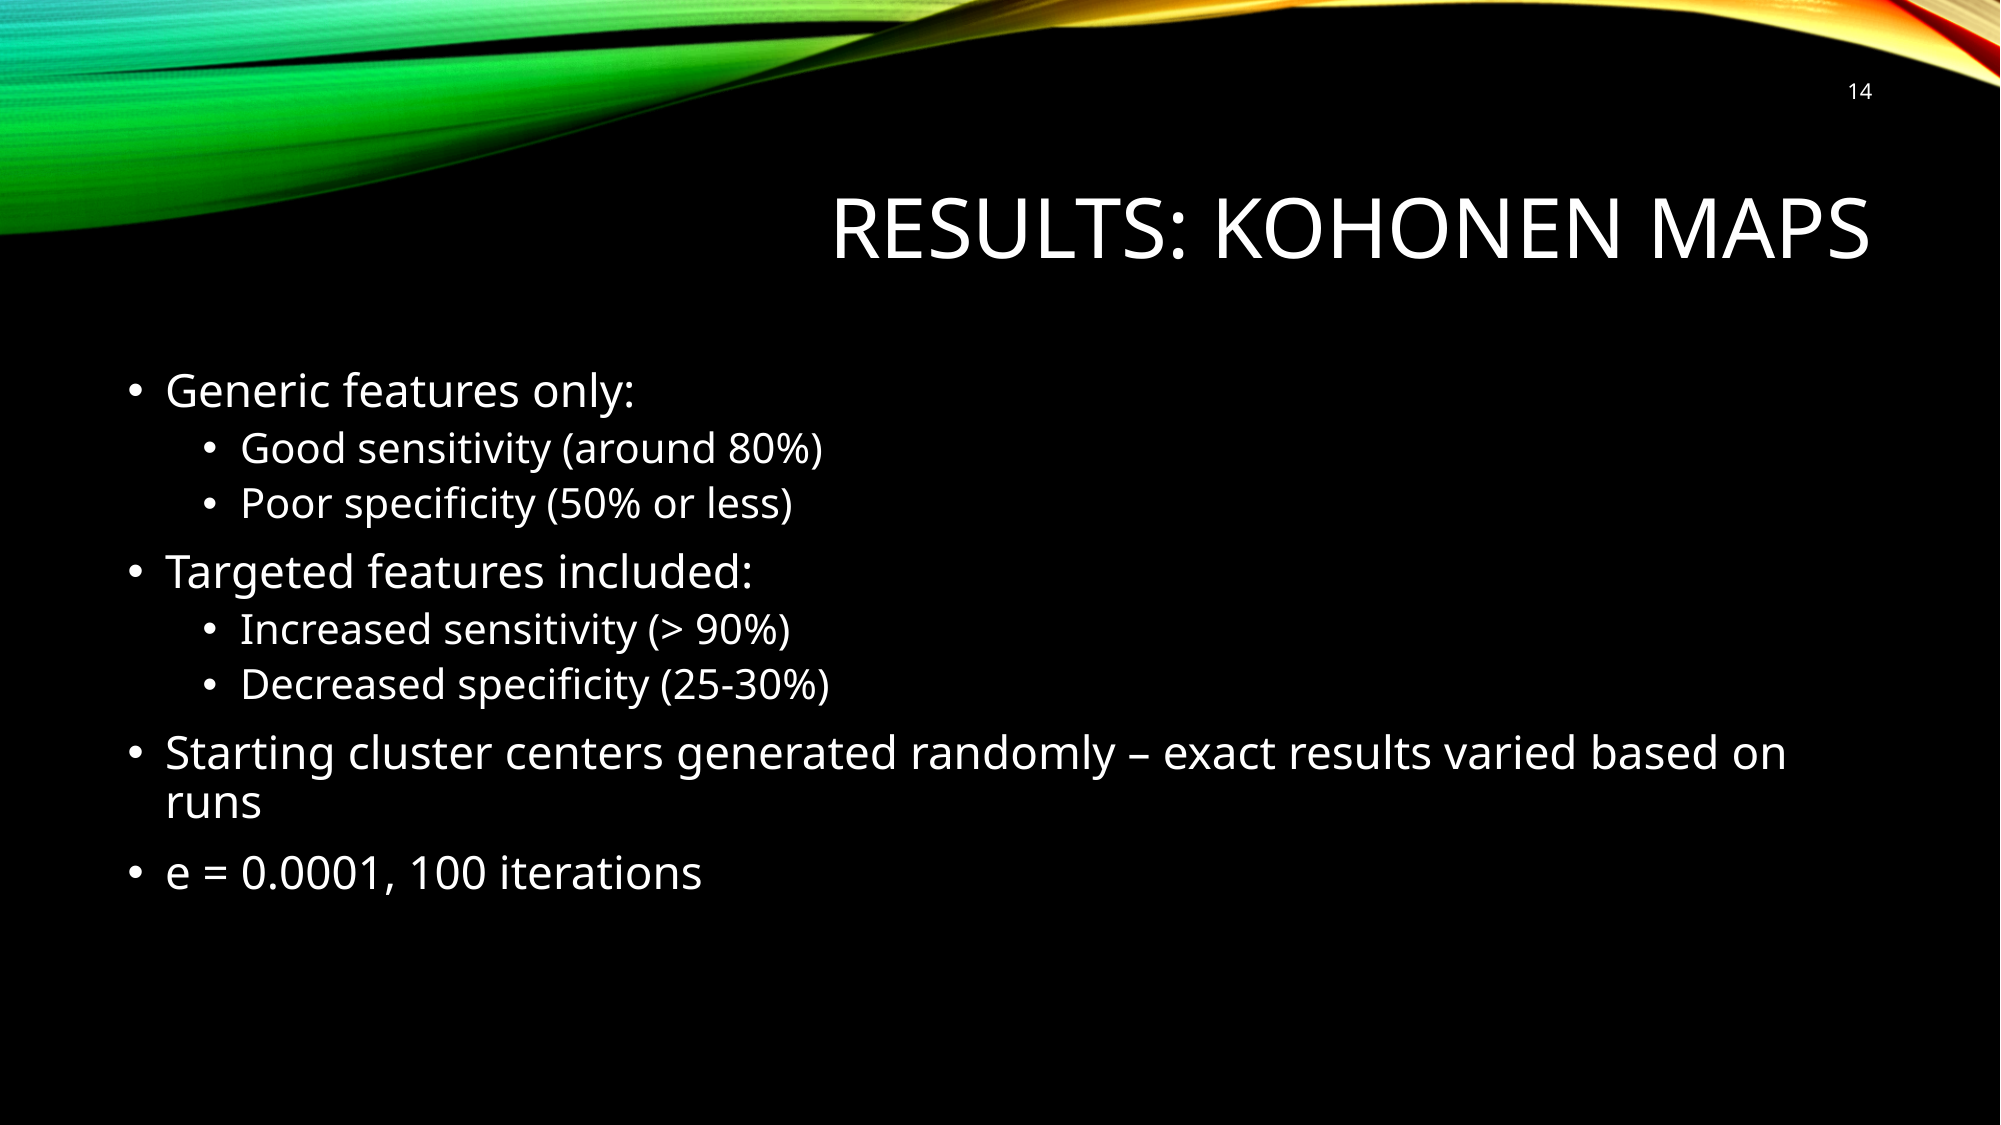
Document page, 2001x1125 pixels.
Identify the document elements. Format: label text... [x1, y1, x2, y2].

title Results: Kohonen maps [474, 125, 1888, 338]
list Generic features only: Good sensitivity (around 80%) Poor specificity (50% or less) Targeted features included: Increased sensitivity (> 90%) Decreased specificity (25-30%) Starting cluster centers generated randomly – exact results varied based on runs e = 0.0001, 100 iterations [112, 360, 1888, 1021]
picture [0, 0, 2000, 237]
slide_number 14 [1437, 62, 1888, 123]
